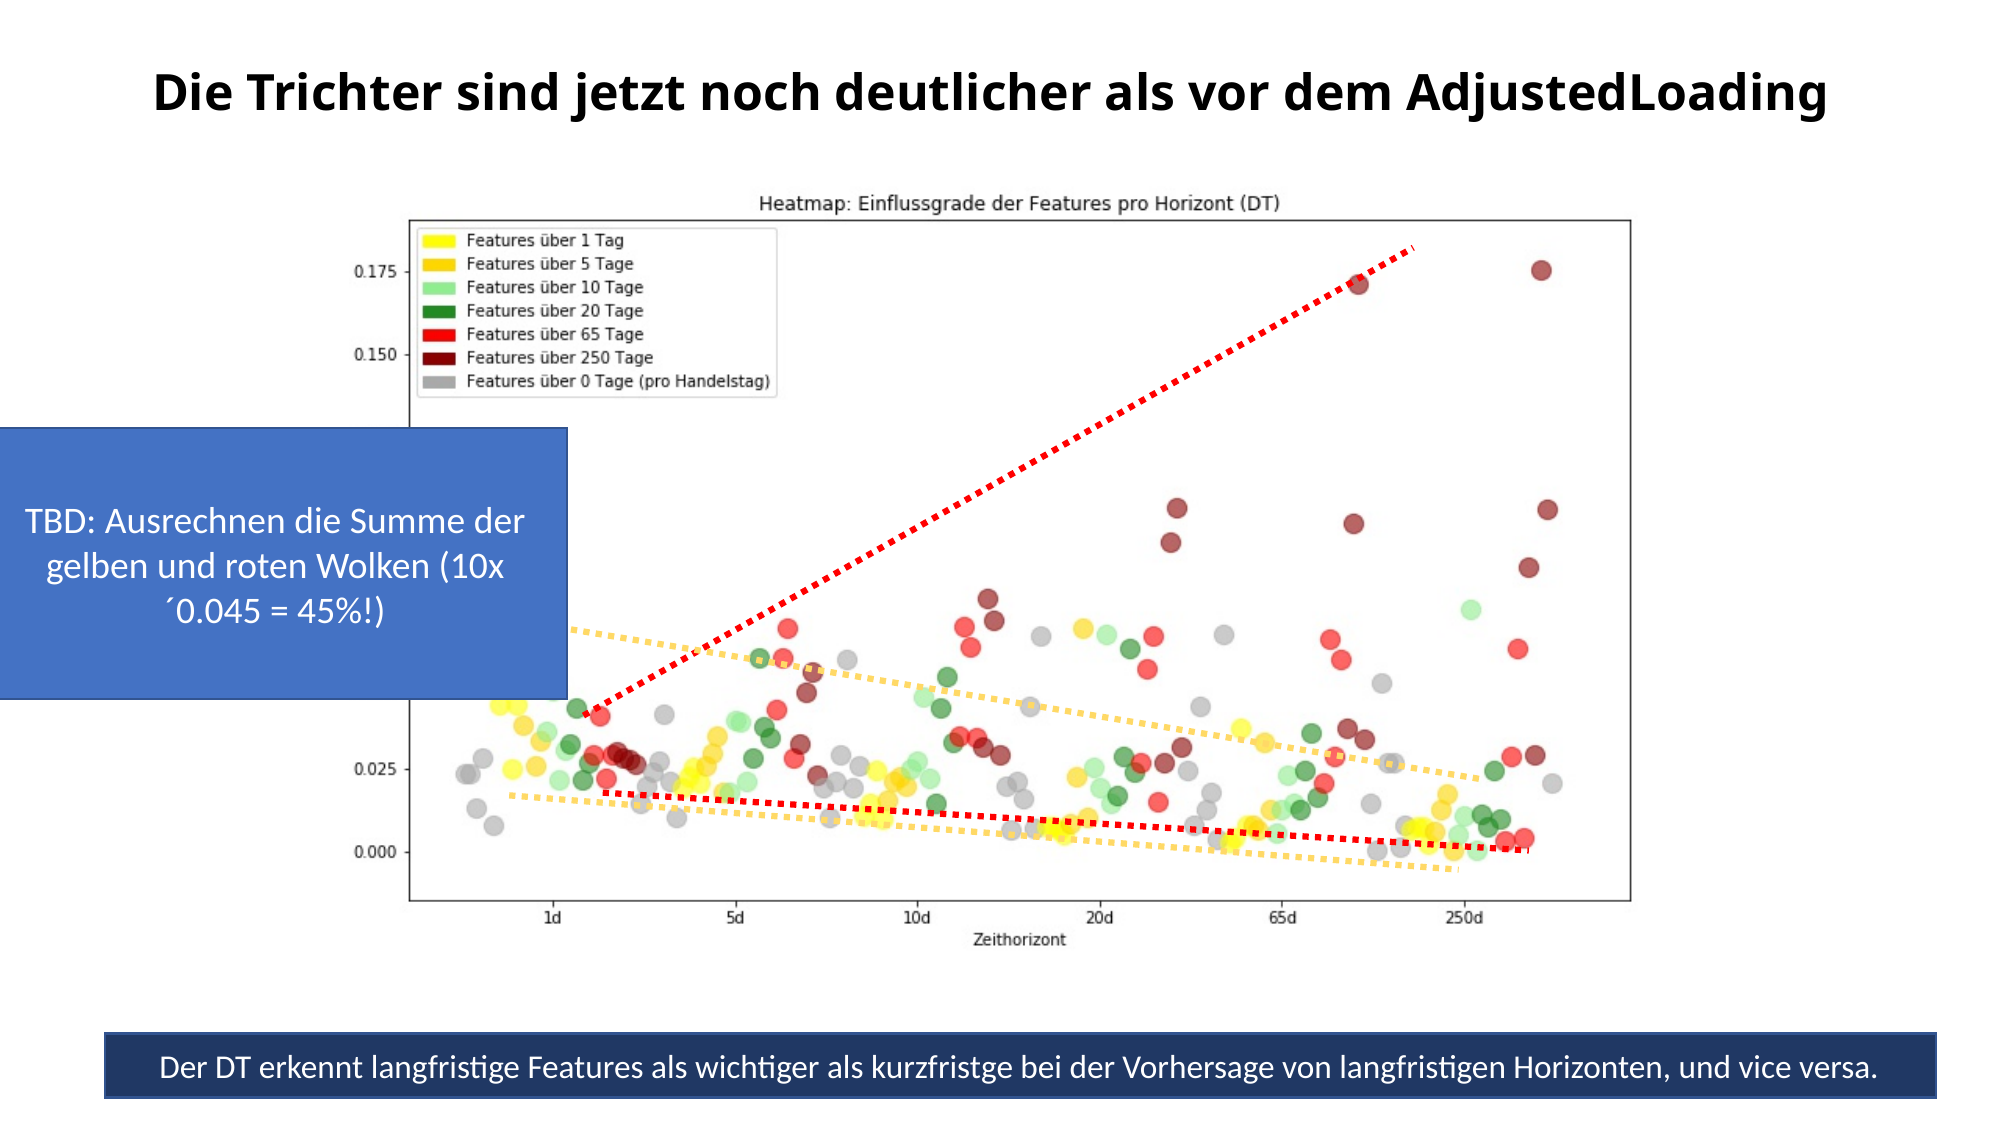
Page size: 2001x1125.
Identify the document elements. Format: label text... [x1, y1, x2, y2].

text_box TBD: Ausrechnen die Summe der gelben und roten Wolken (10x´0.045 = 45%!) [0, 427, 316, 700]
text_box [583, 247, 1414, 619]
text_box Die Trichter sind jetzt noch deutlicher als vor dem AdjustedLoading [137, 59, 1863, 173]
text_box Der DT erkennt langfristige Features als wichtiger als kurzfristge bei der Vorhersage von langfristigen Horizonten, und vice versa. [104, 1032, 1937, 1099]
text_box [602, 792, 1529, 851]
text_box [509, 619, 1480, 779]
picture [316, 185, 1645, 955]
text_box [509, 795, 1459, 870]
